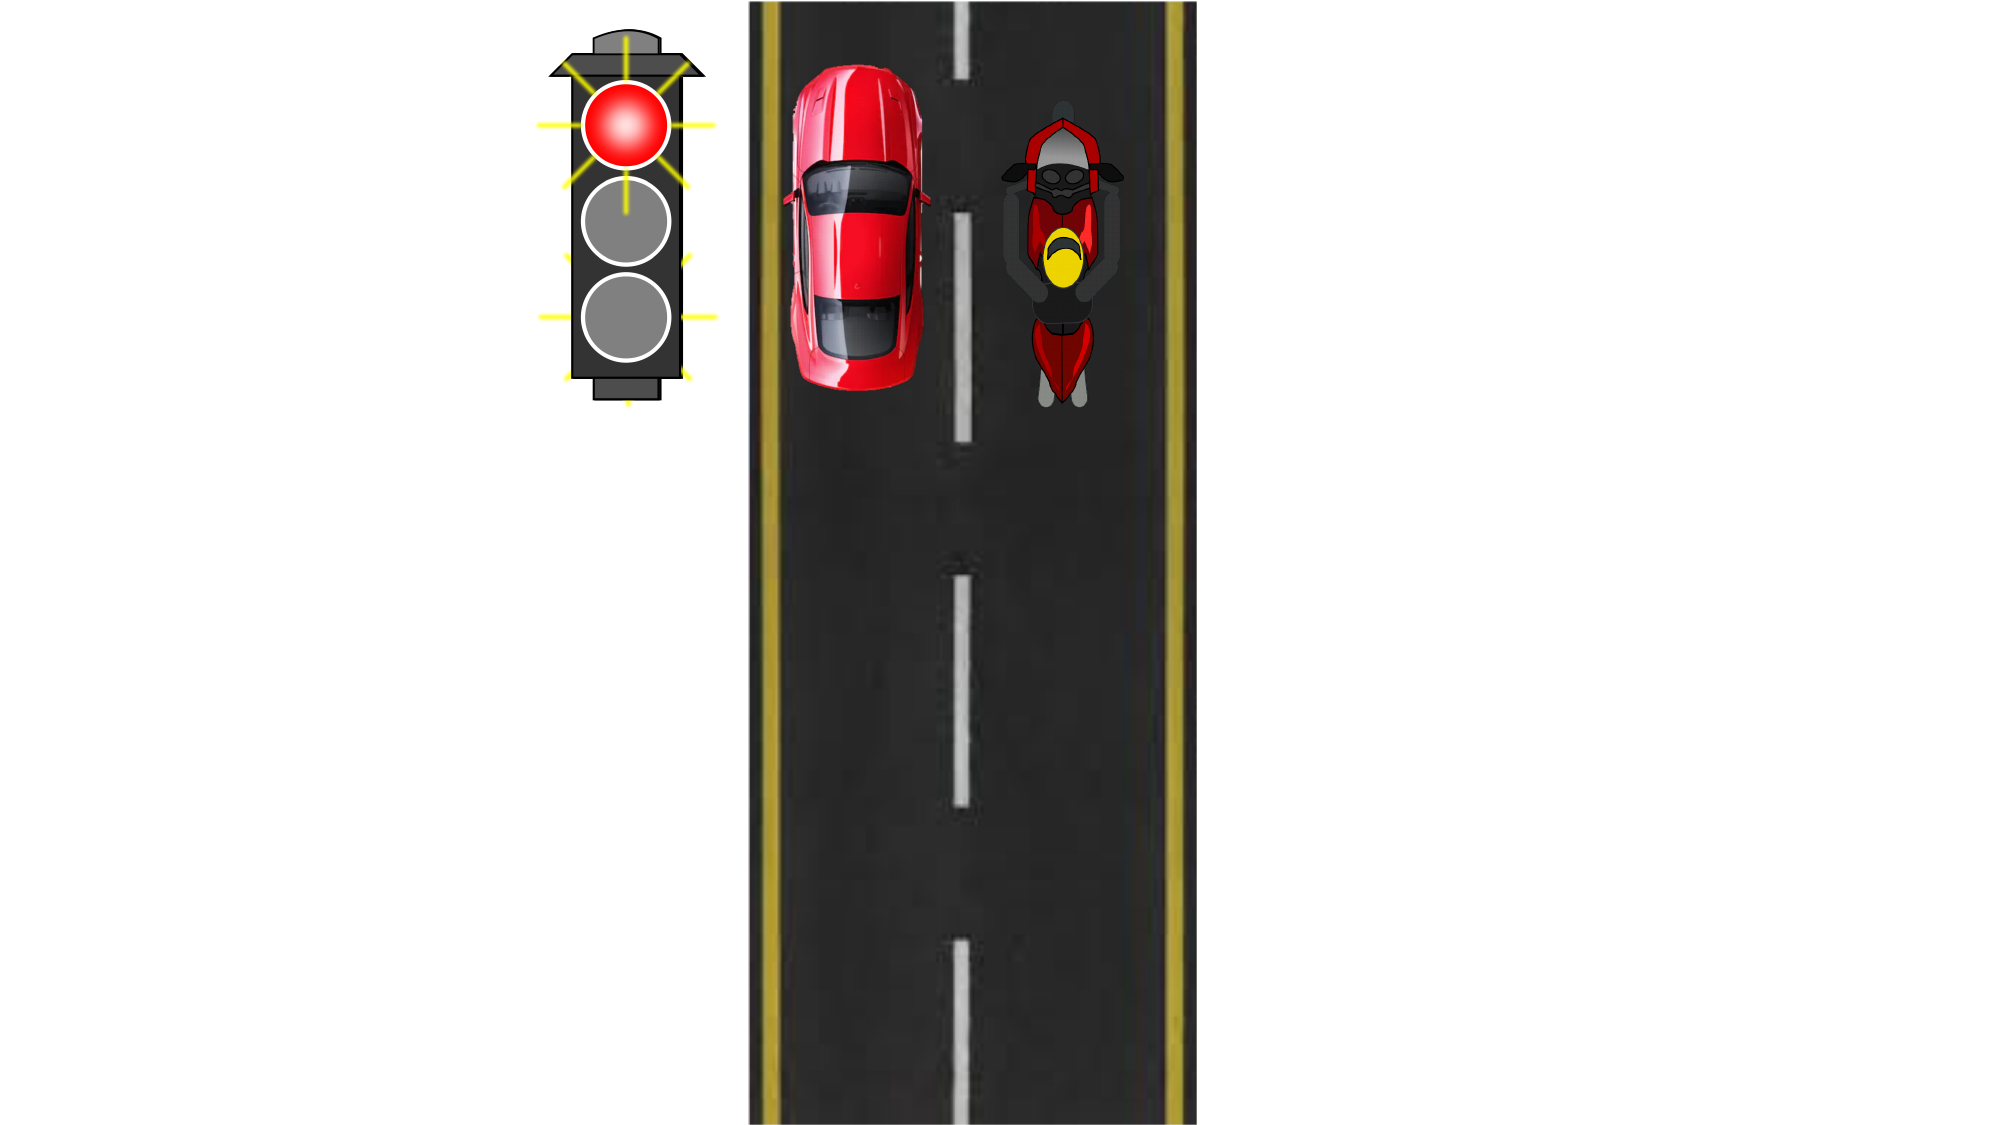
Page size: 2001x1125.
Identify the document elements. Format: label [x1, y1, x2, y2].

picture [409, 2, 1535, 1124]
